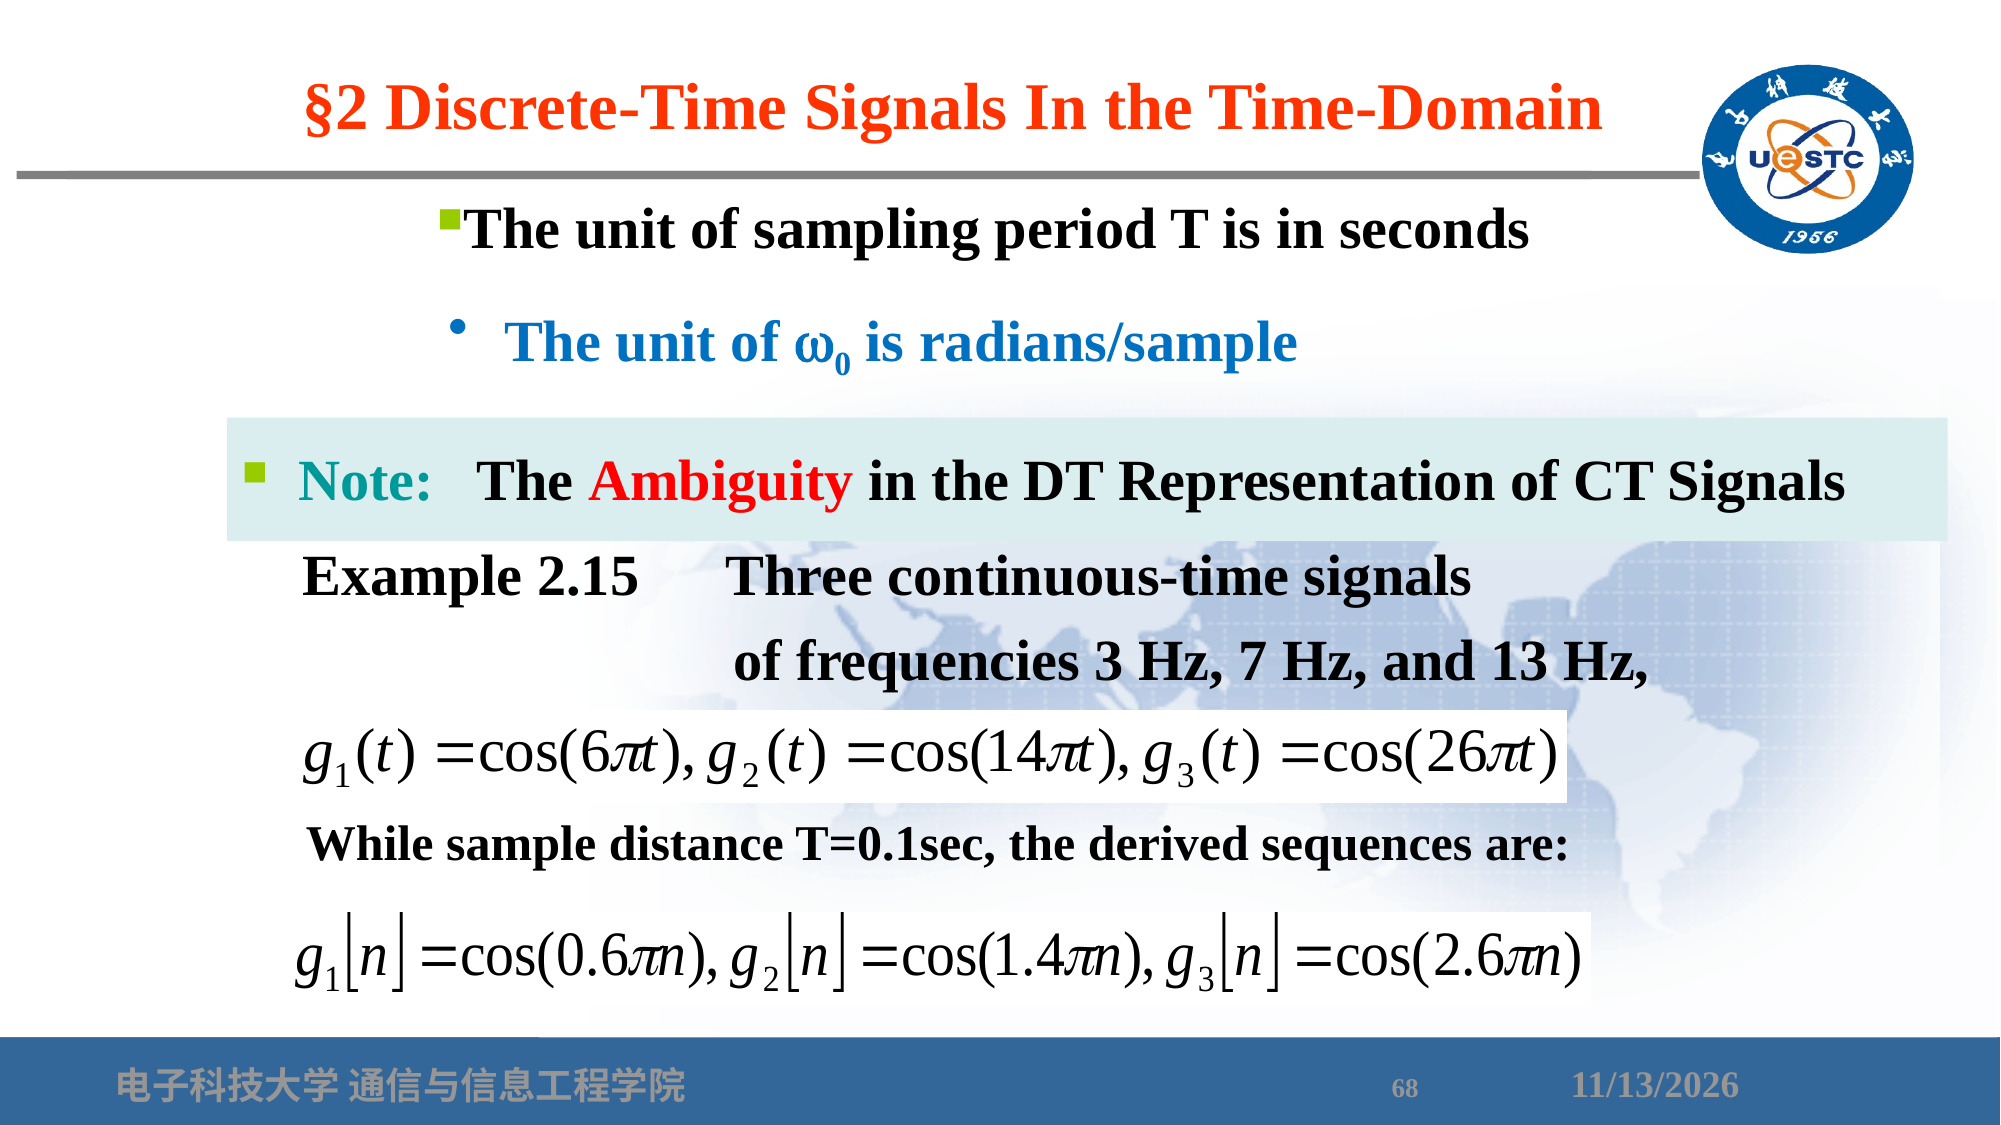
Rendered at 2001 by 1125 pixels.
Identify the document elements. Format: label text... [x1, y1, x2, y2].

picture [483, 287, 1997, 1037]
text_box Note: The Ambiguity in the DT Representation of CT Signals [227, 417, 1948, 542]
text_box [290, 709, 1568, 803]
text_box While sample distance T=0.1sec, the derived sequences are: [291, 802, 1633, 878]
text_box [283, 911, 1591, 1007]
text_box §2 Discrete-Time Signals In the Time-Domain [287, 55, 1750, 151]
text_box The unit of sampling period T is in seconds [422, 196, 1547, 267]
text_box of frequencies 3 Hz, 7 Hz, and 13 Hz, [718, 614, 1665, 700]
text_box Three continuous-time signals [710, 521, 1609, 622]
list The unit of 0 is radians/sample [432, 302, 1684, 386]
picture [1679, 56, 1968, 263]
text_box Example 2.15 [287, 529, 655, 615]
